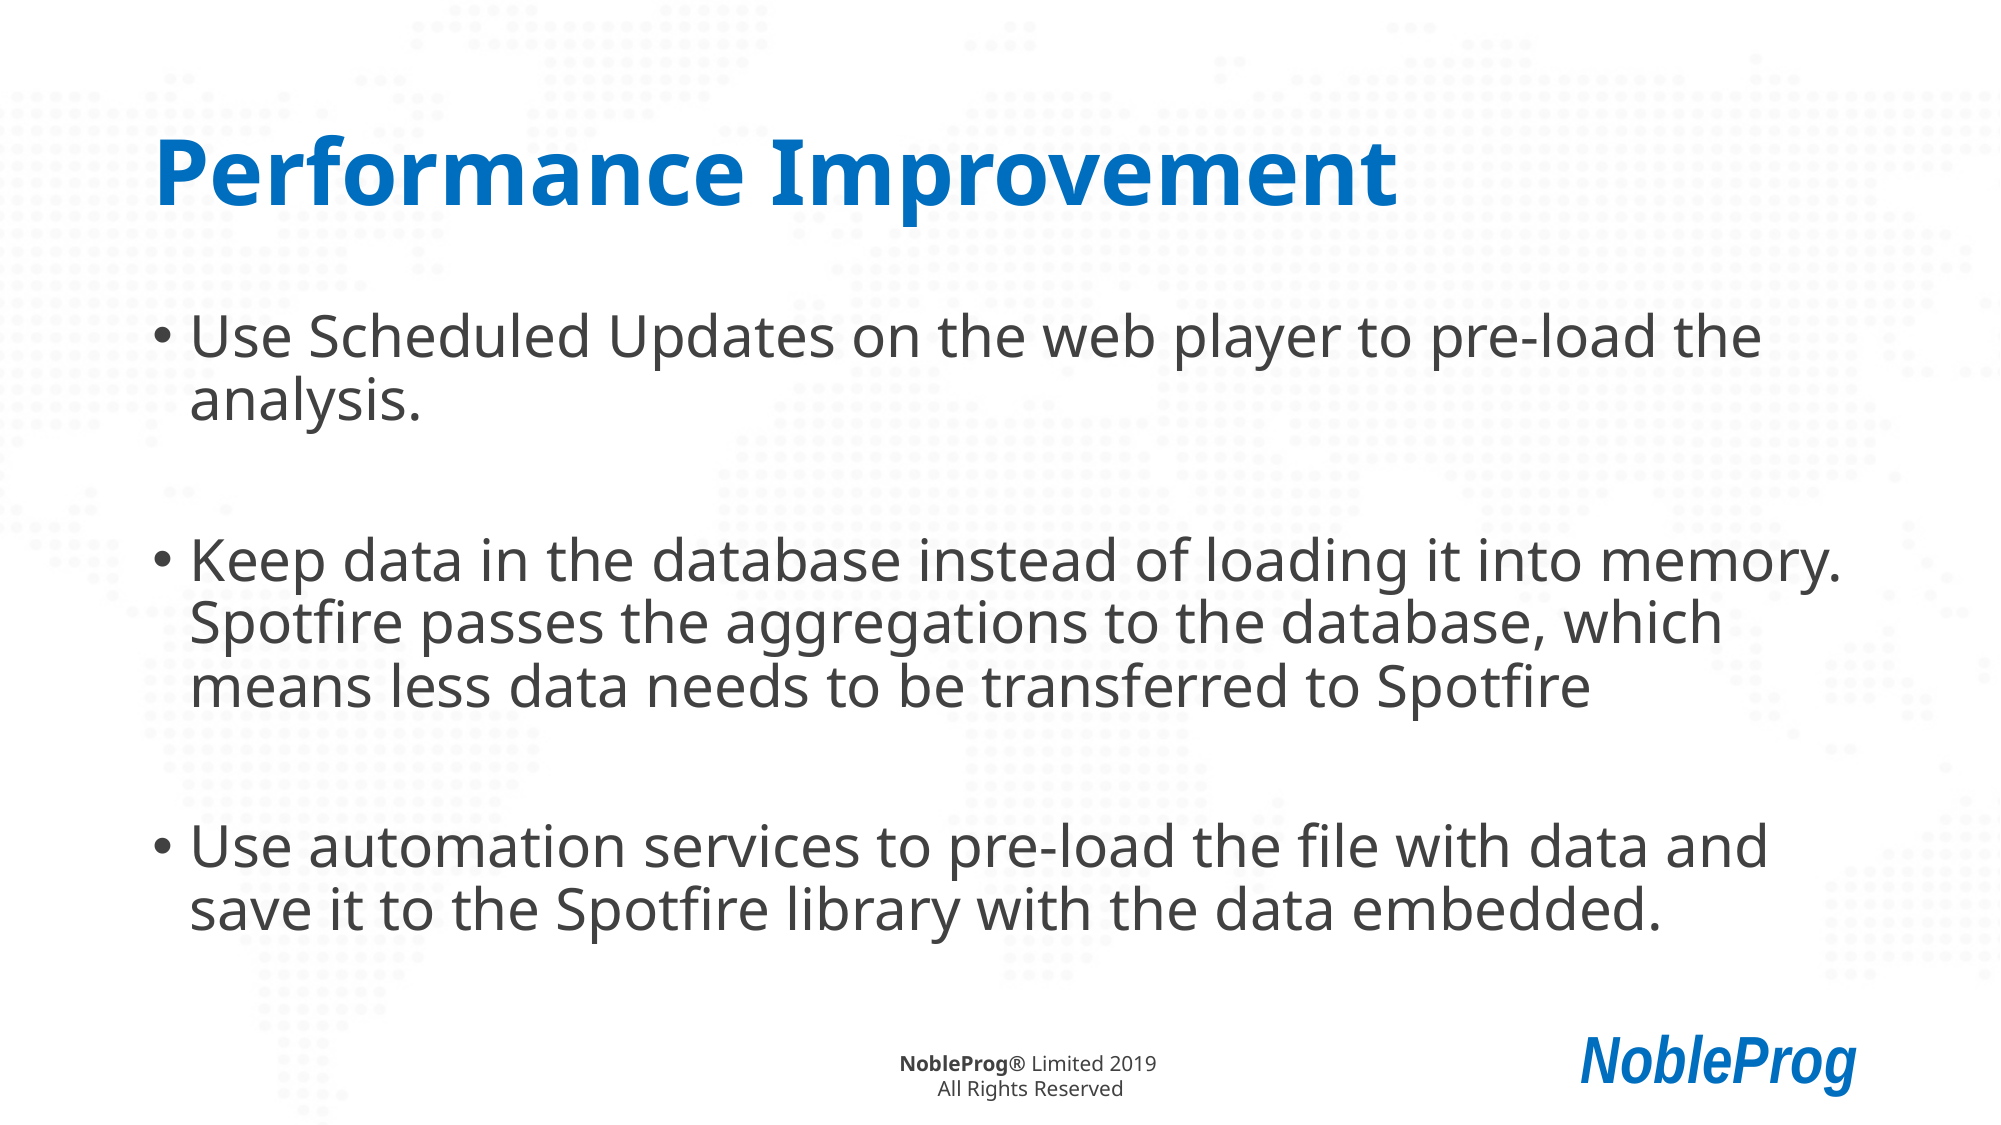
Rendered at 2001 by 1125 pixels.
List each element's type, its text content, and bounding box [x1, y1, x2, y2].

title Performance Improvement [137, 59, 1863, 278]
list Use Scheduled Updates on the web player to pre-load the analysis. Keep data in the database instead of loading it into memory. Spotfire passes the aggregations to the database, which means less data needs to be transferred to Spotfire Use automation services to pre-load the file with data and save it to the Spotfire library with the data embedded. [137, 299, 1863, 1014]
